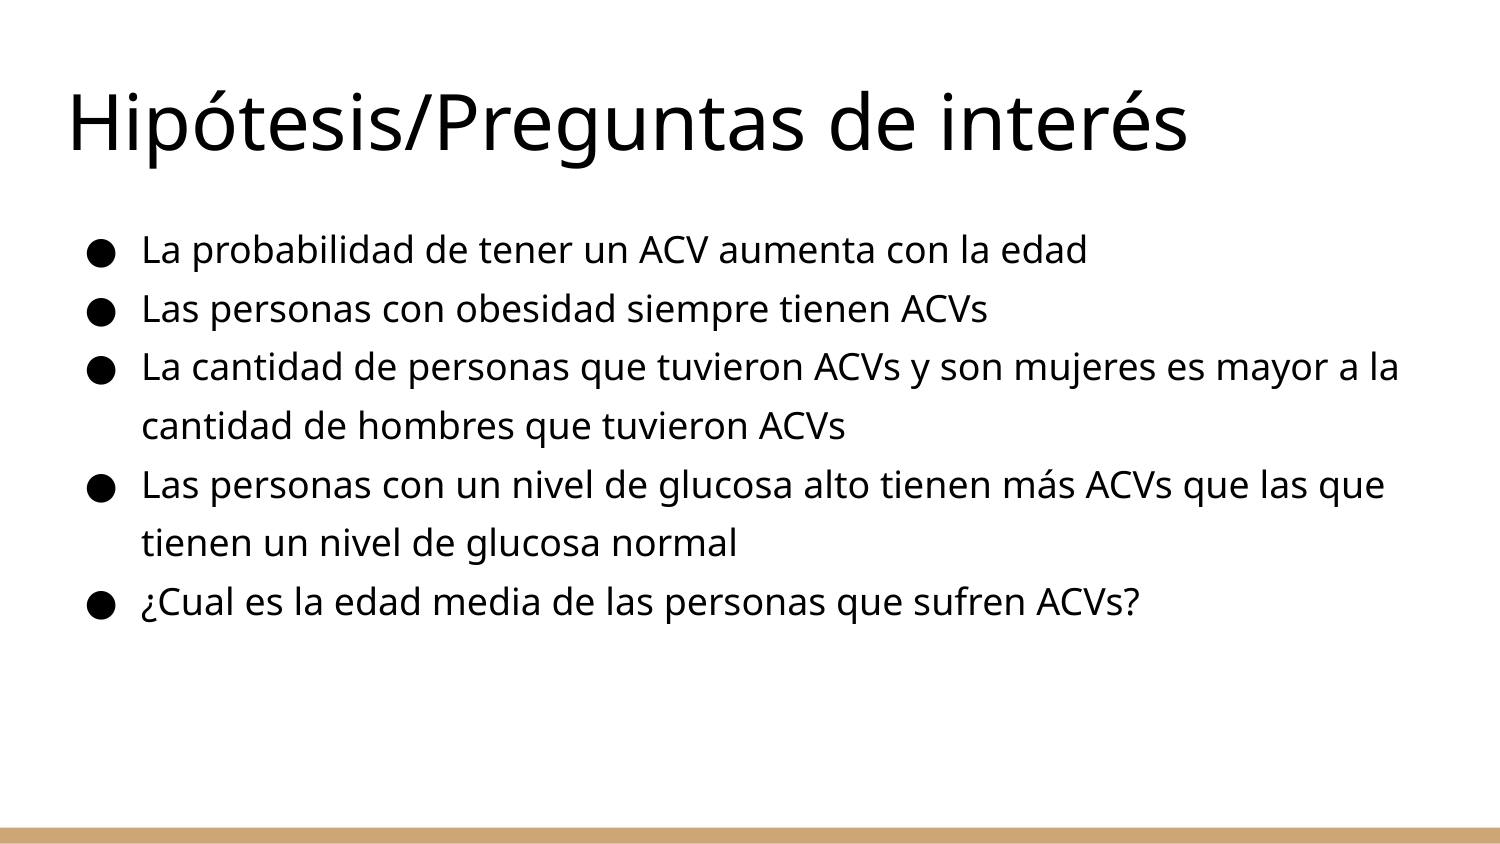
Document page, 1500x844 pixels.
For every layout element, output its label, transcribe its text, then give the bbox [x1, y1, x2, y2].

title Hipótesis/Preguntas de interés [51, 51, 1449, 189]
list La probabilidad de tener un ACV aumenta con la edad Las personas con obesidad siempre tienen ACVs La cantidad de personas que tuvieron ACVs y son mujeres es mayor a la cantidad de hombres que tuvieron ACVs Las personas con un nivel de glucosa alto tienen más ACVs que las que tienen un nivel de glucosa normal ¿Cual es la edad media de las personas que sufren ACVs? [51, 200, 1449, 752]
